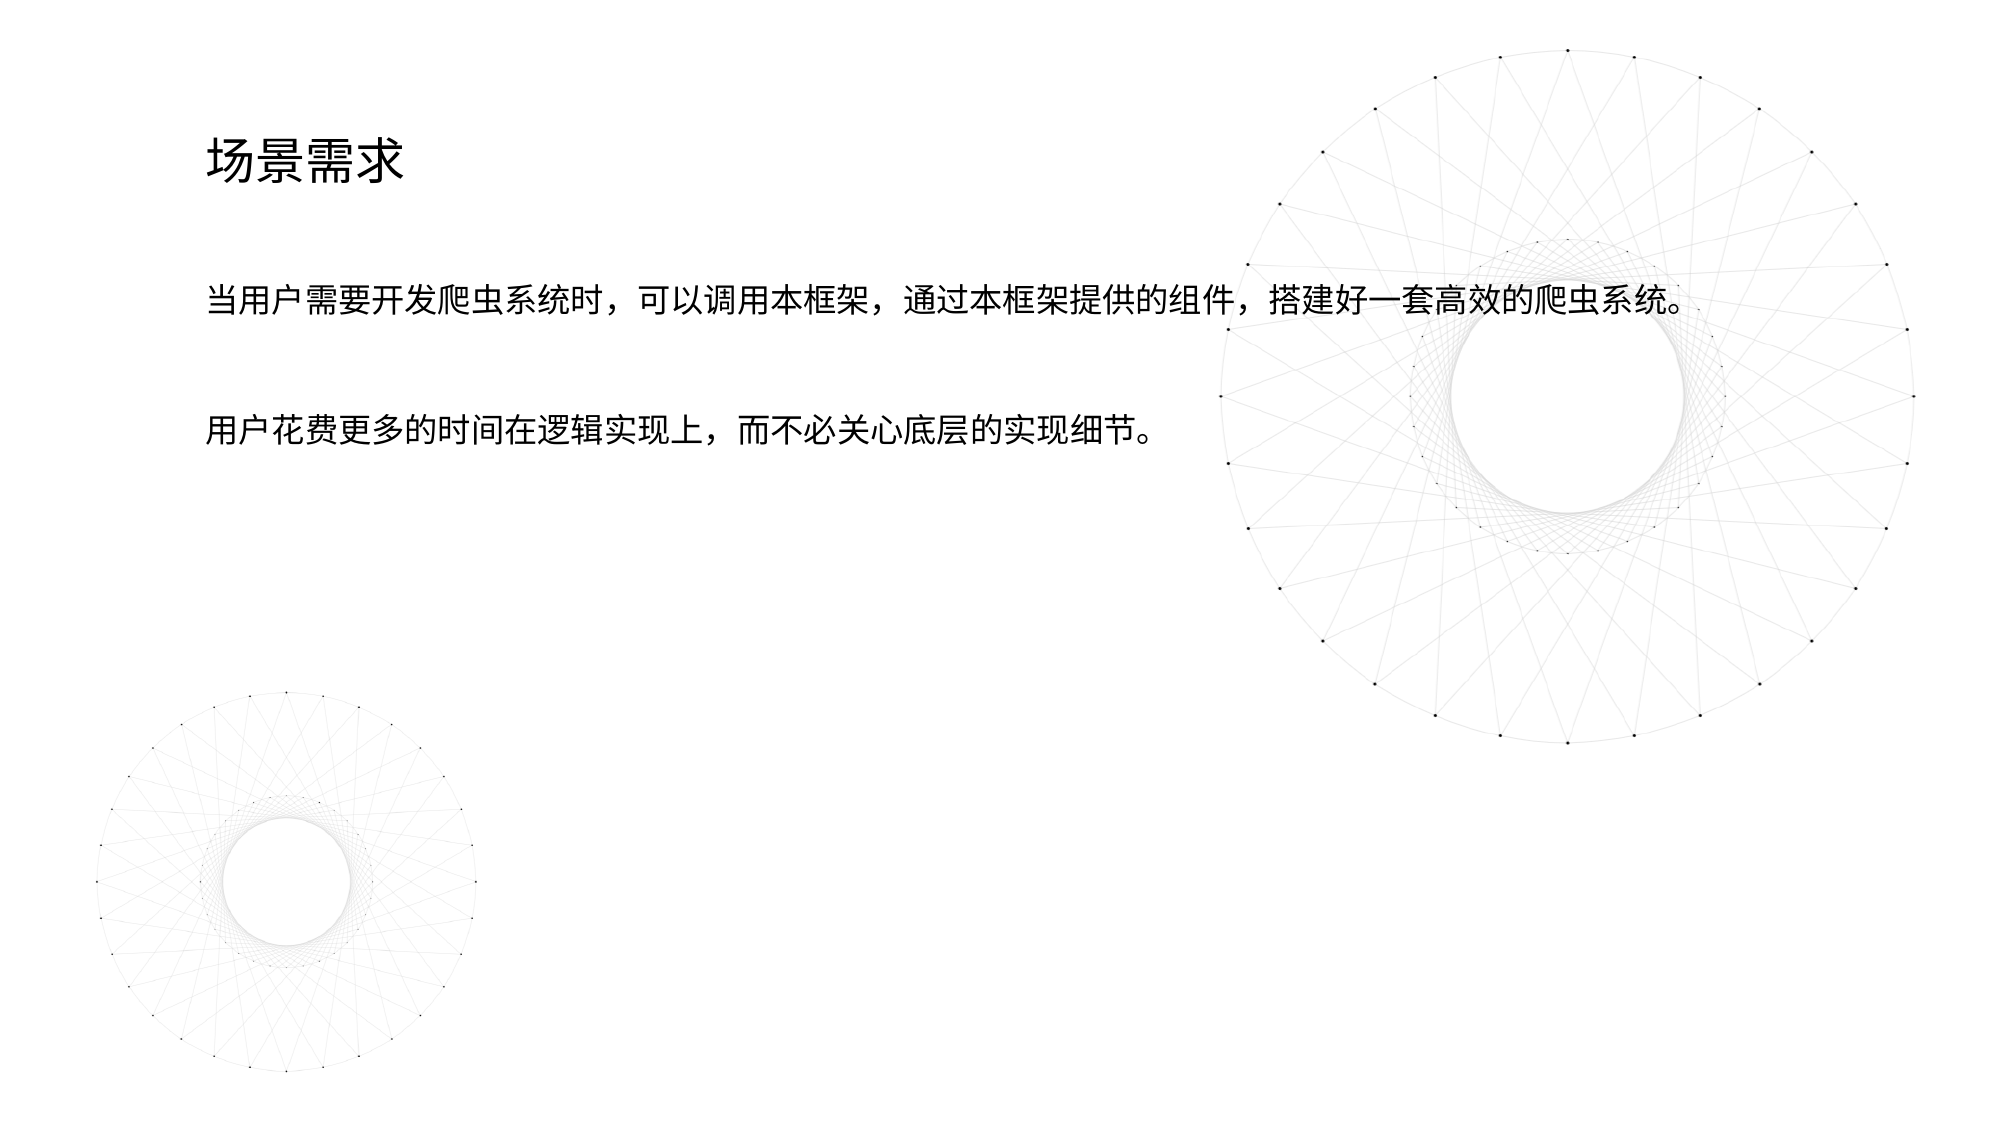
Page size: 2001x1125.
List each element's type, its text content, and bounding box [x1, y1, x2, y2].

picture [1215, 33, 1936, 759]
text_box 当用户需要开发爬虫系统时，可以调用本框架，通过本框架提供的组件，搭建好一套高效的爬虫系统。 用户花费更多的时间在逻辑实现上，而不必关心底层的实现细节。 [190, 272, 1807, 457]
picture [91, 683, 488, 1080]
text_box 场景需求 [190, 122, 1807, 197]
